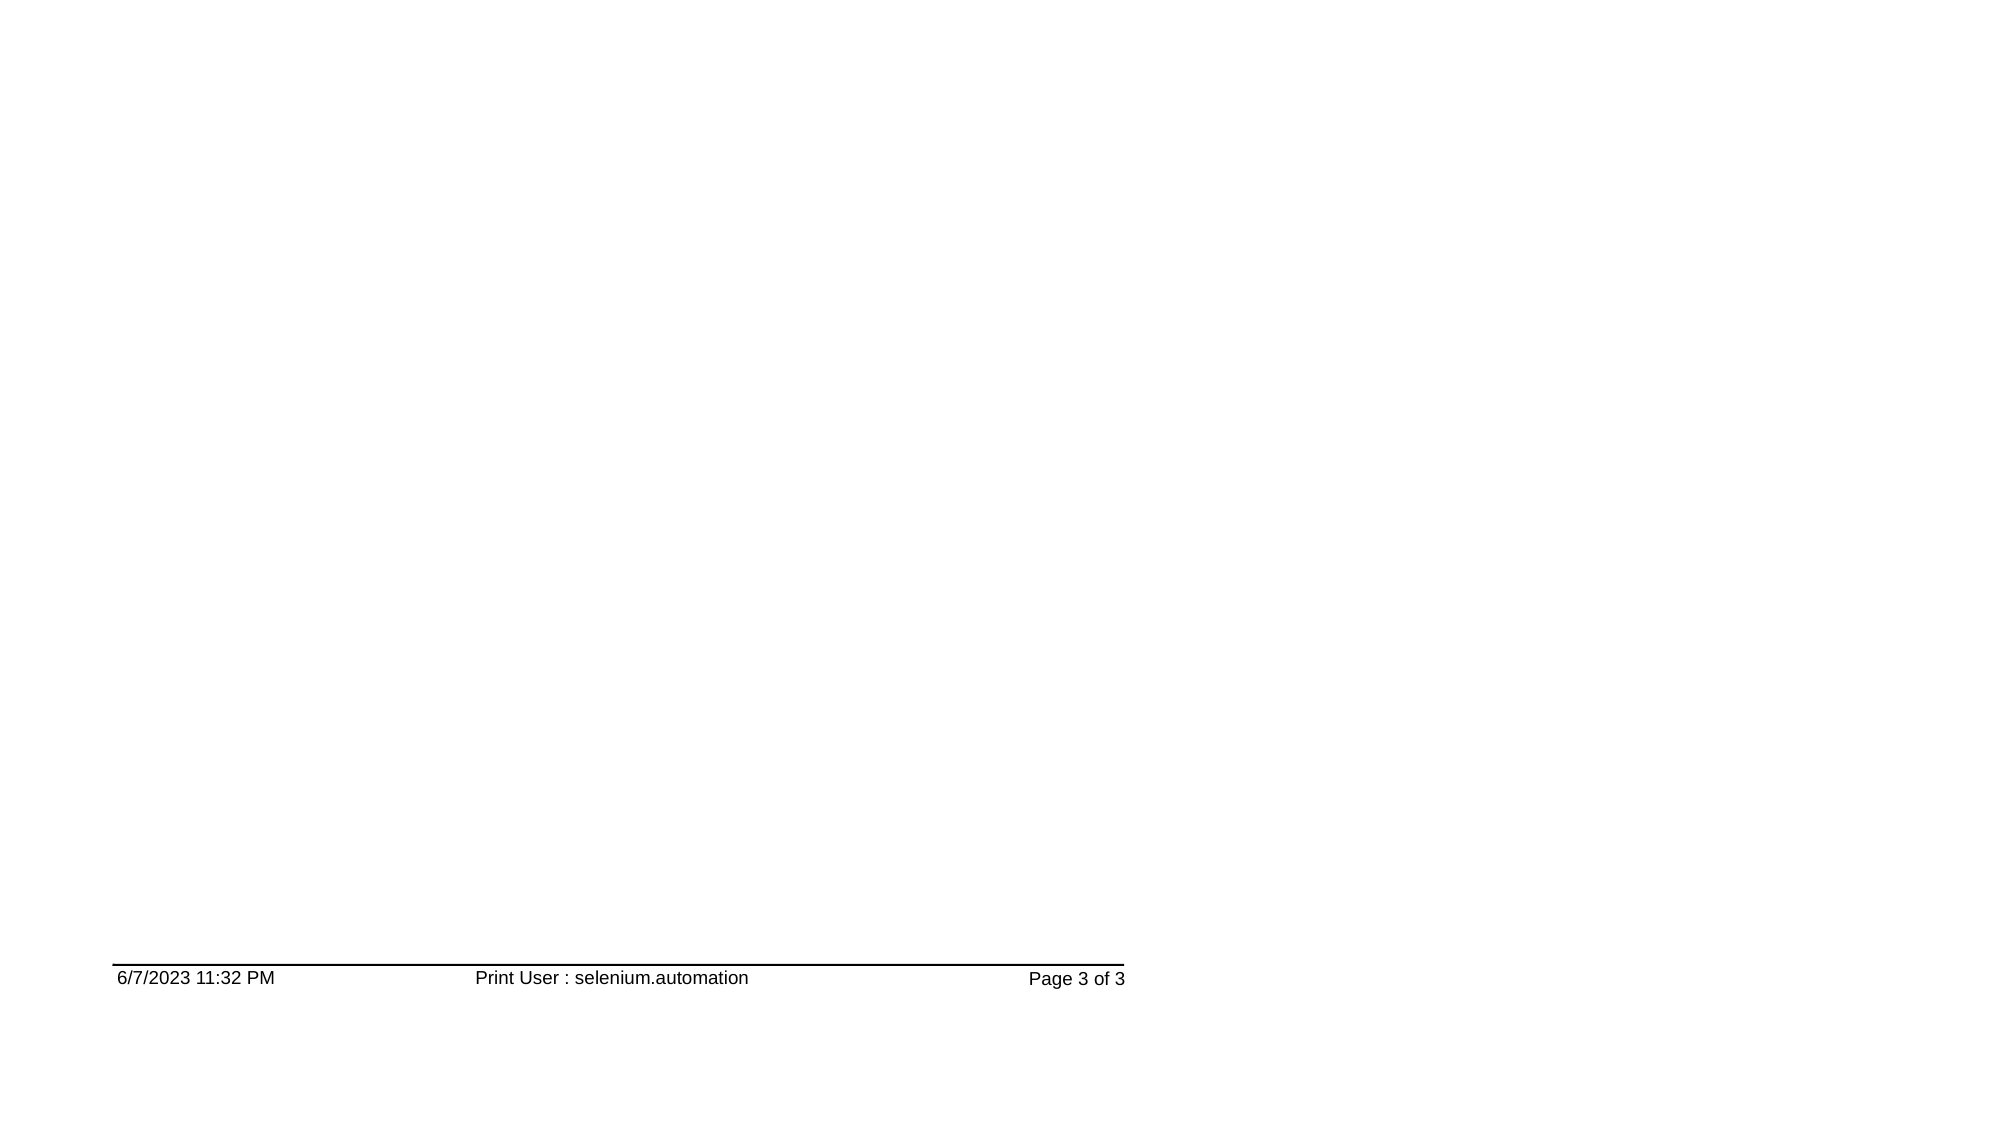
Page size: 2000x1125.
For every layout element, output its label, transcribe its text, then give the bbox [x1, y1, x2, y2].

text_box Print User : selenium.automation [431, 966, 793, 1004]
text_box 6/7/2023 11:32 PM [117, 966, 371, 1003]
text_box Page 3 of 3 [914, 966, 1126, 1003]
